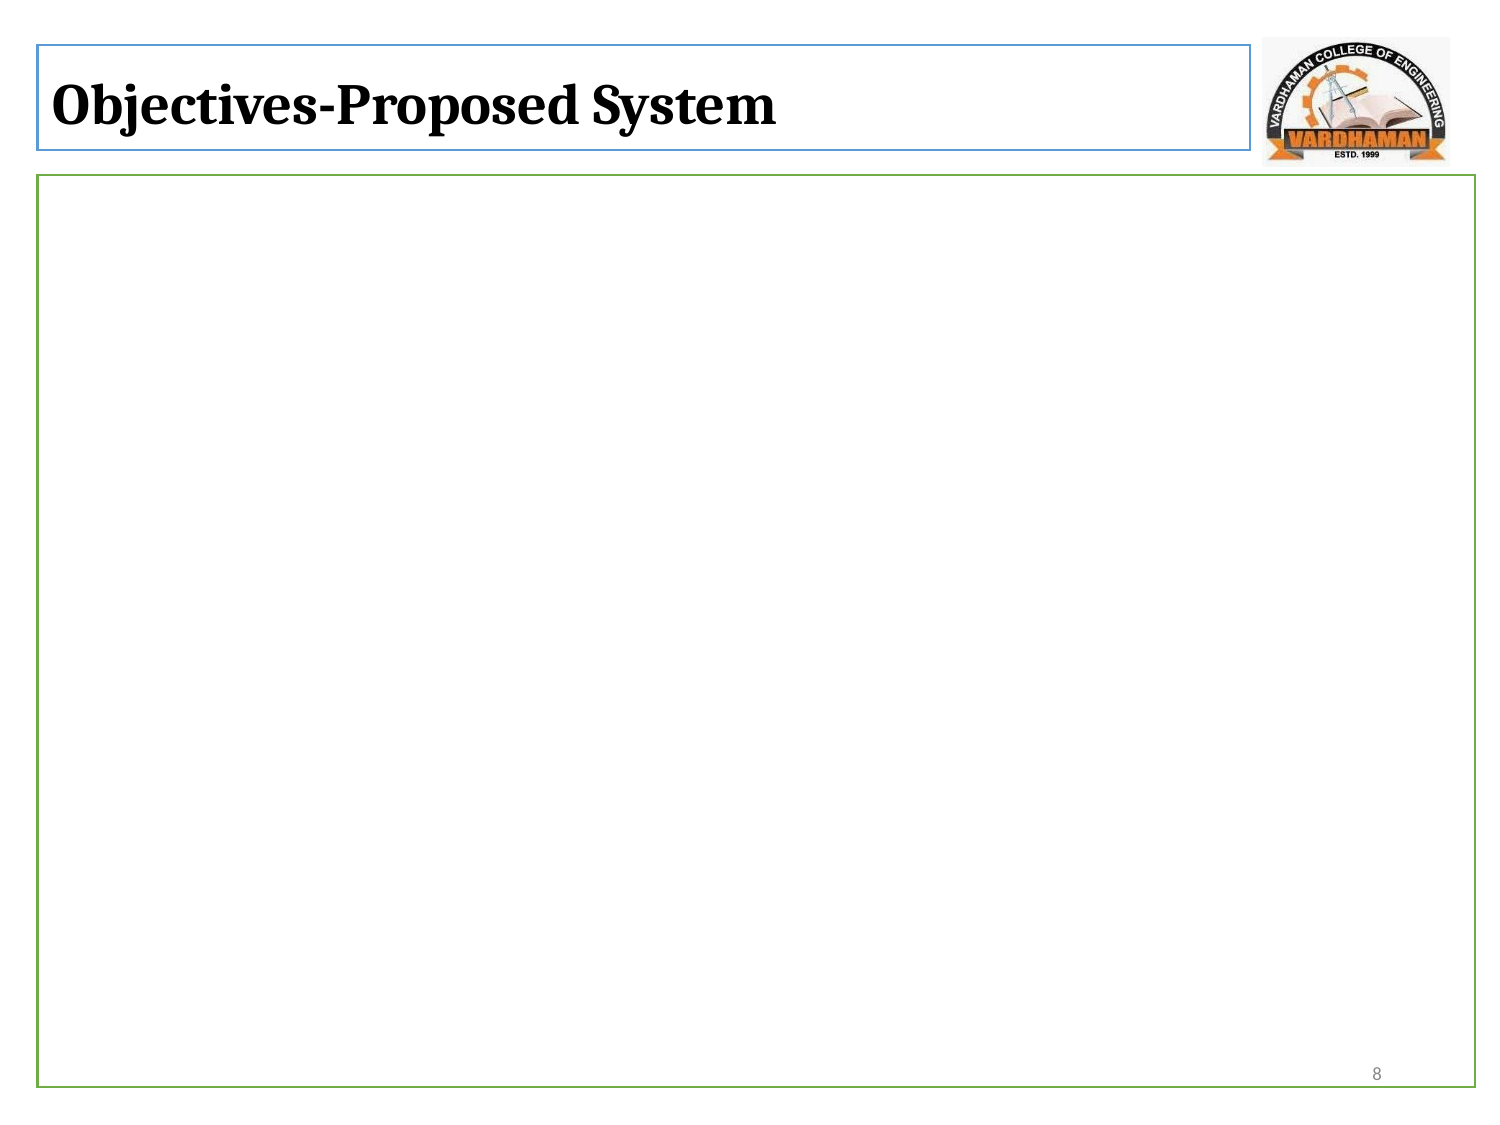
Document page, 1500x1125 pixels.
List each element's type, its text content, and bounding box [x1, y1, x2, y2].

title Objectives-Proposed System [36, 44, 1251, 151]
list [36, 174, 1476, 1088]
slide_number 8 [1059, 1042, 1397, 1103]
picture [1262, 37, 1450, 167]
